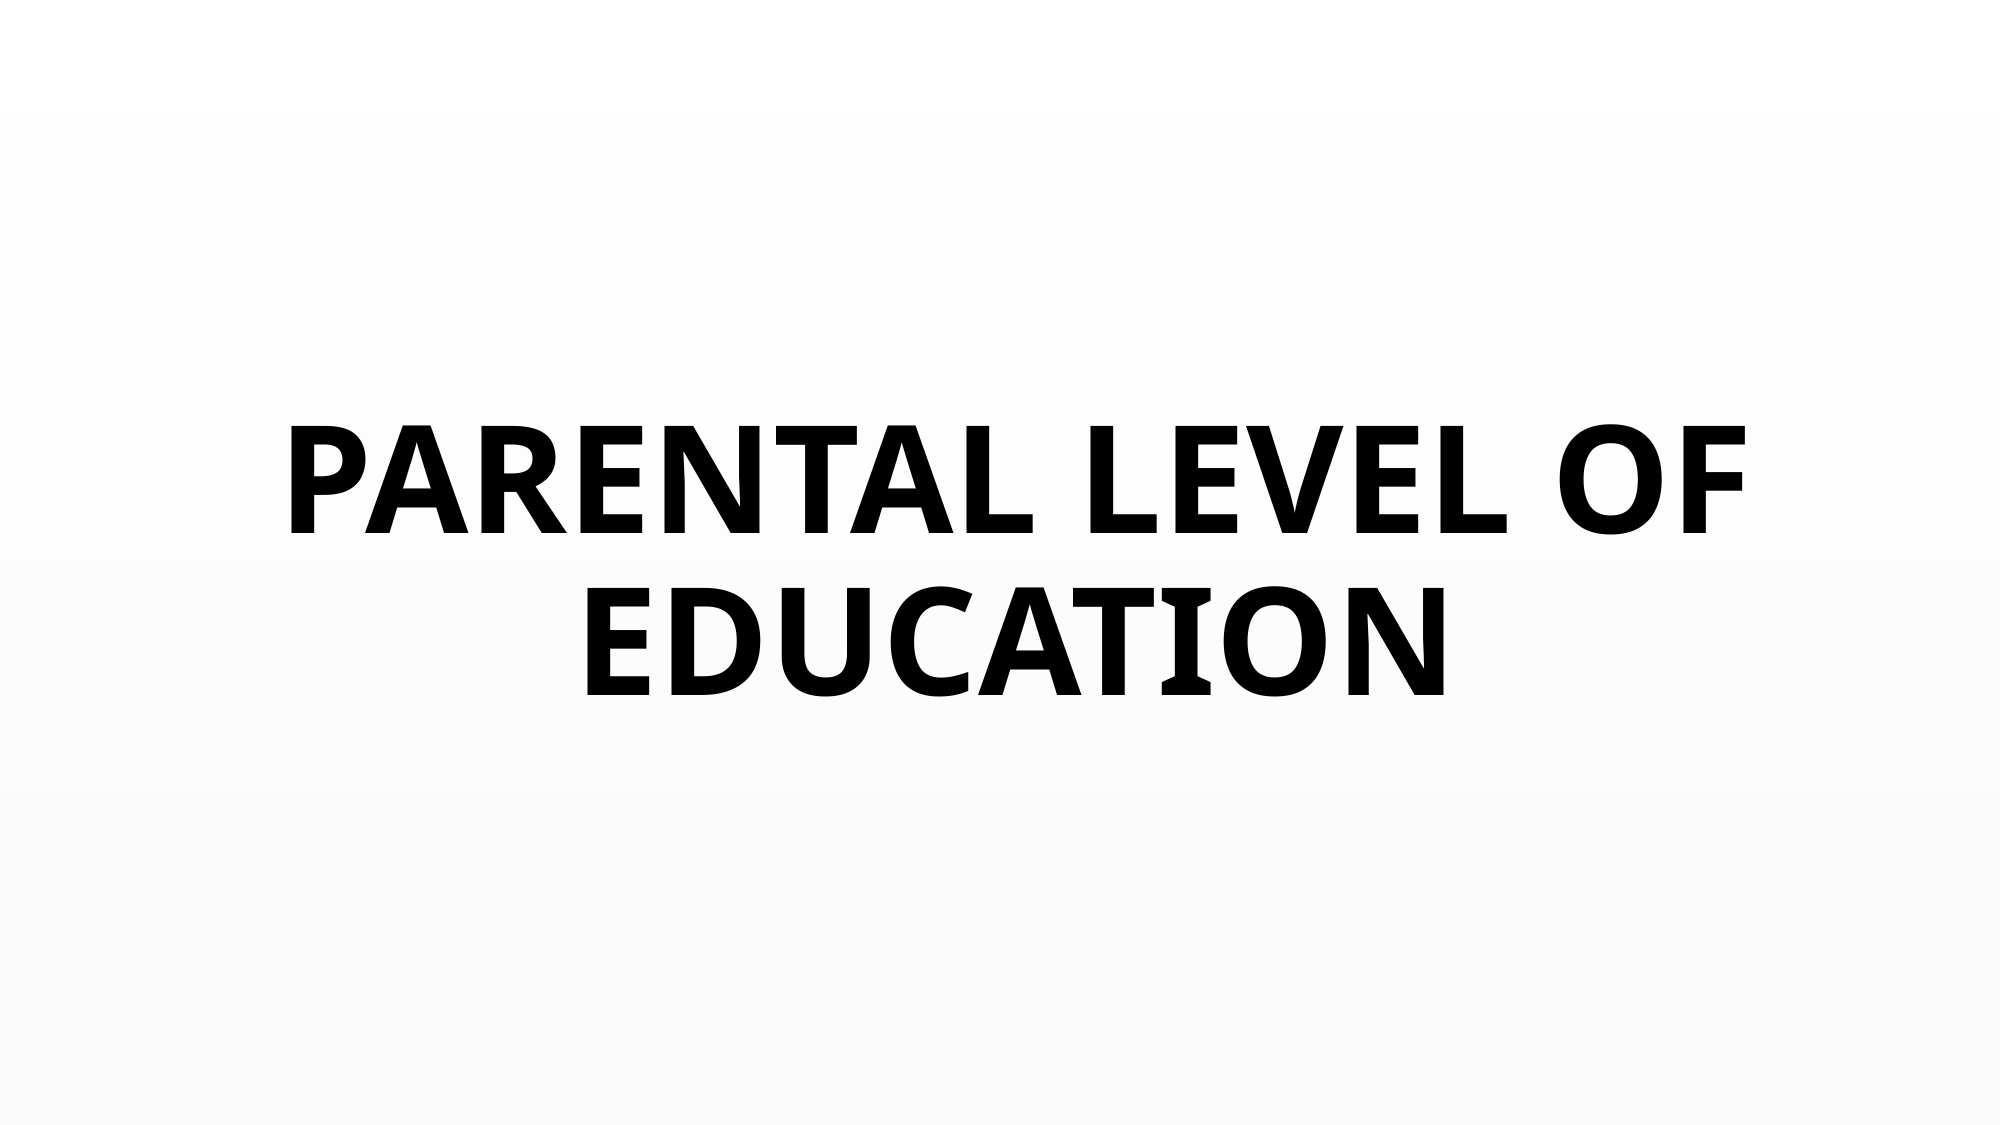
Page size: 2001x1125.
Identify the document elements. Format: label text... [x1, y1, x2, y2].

title PARENTAL LEVEL OF EDUCATION [153, 480, 1879, 653]
